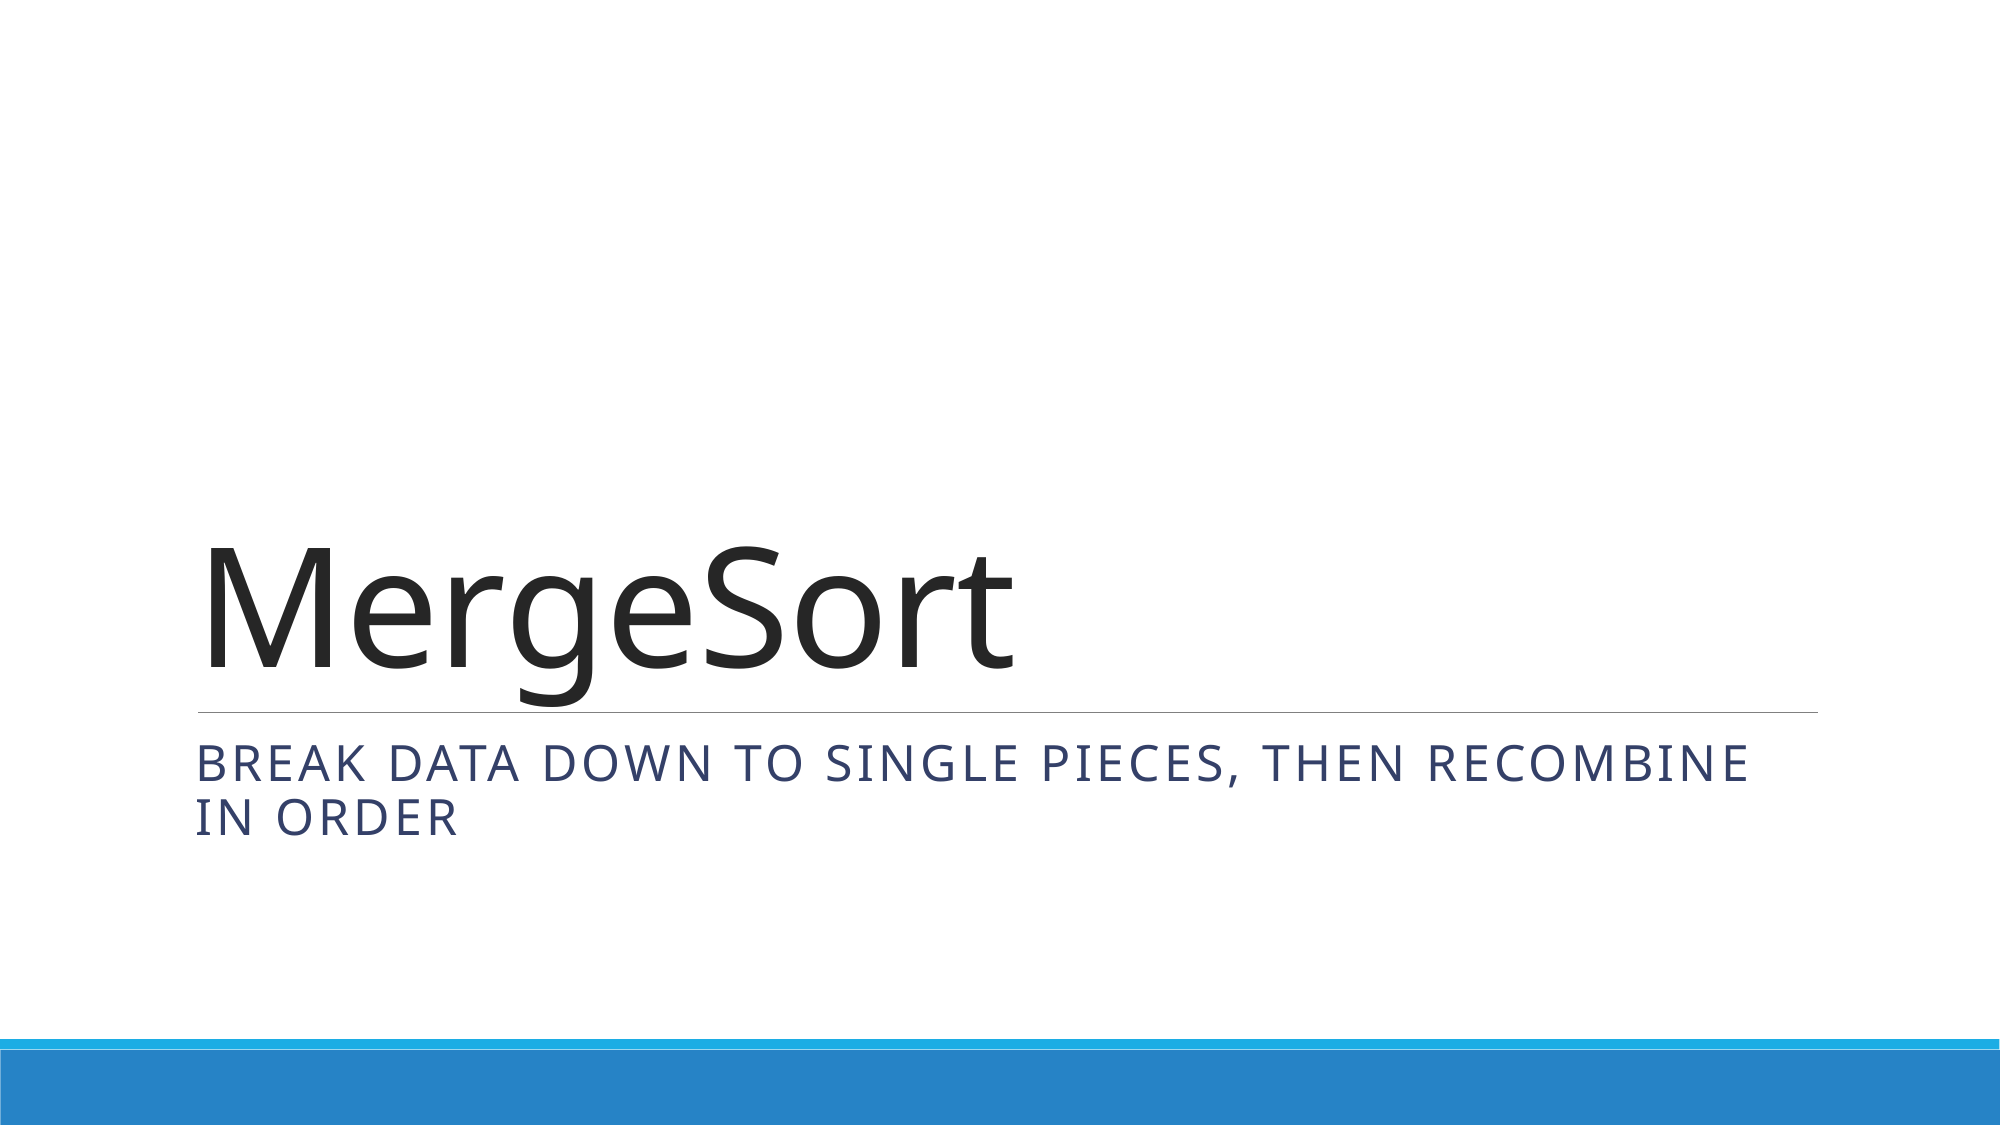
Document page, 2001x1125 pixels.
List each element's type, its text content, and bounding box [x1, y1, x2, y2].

list Break data down to single pieces, then recombine in order [180, 730, 1830, 918]
title MergeSort [180, 124, 1830, 710]
